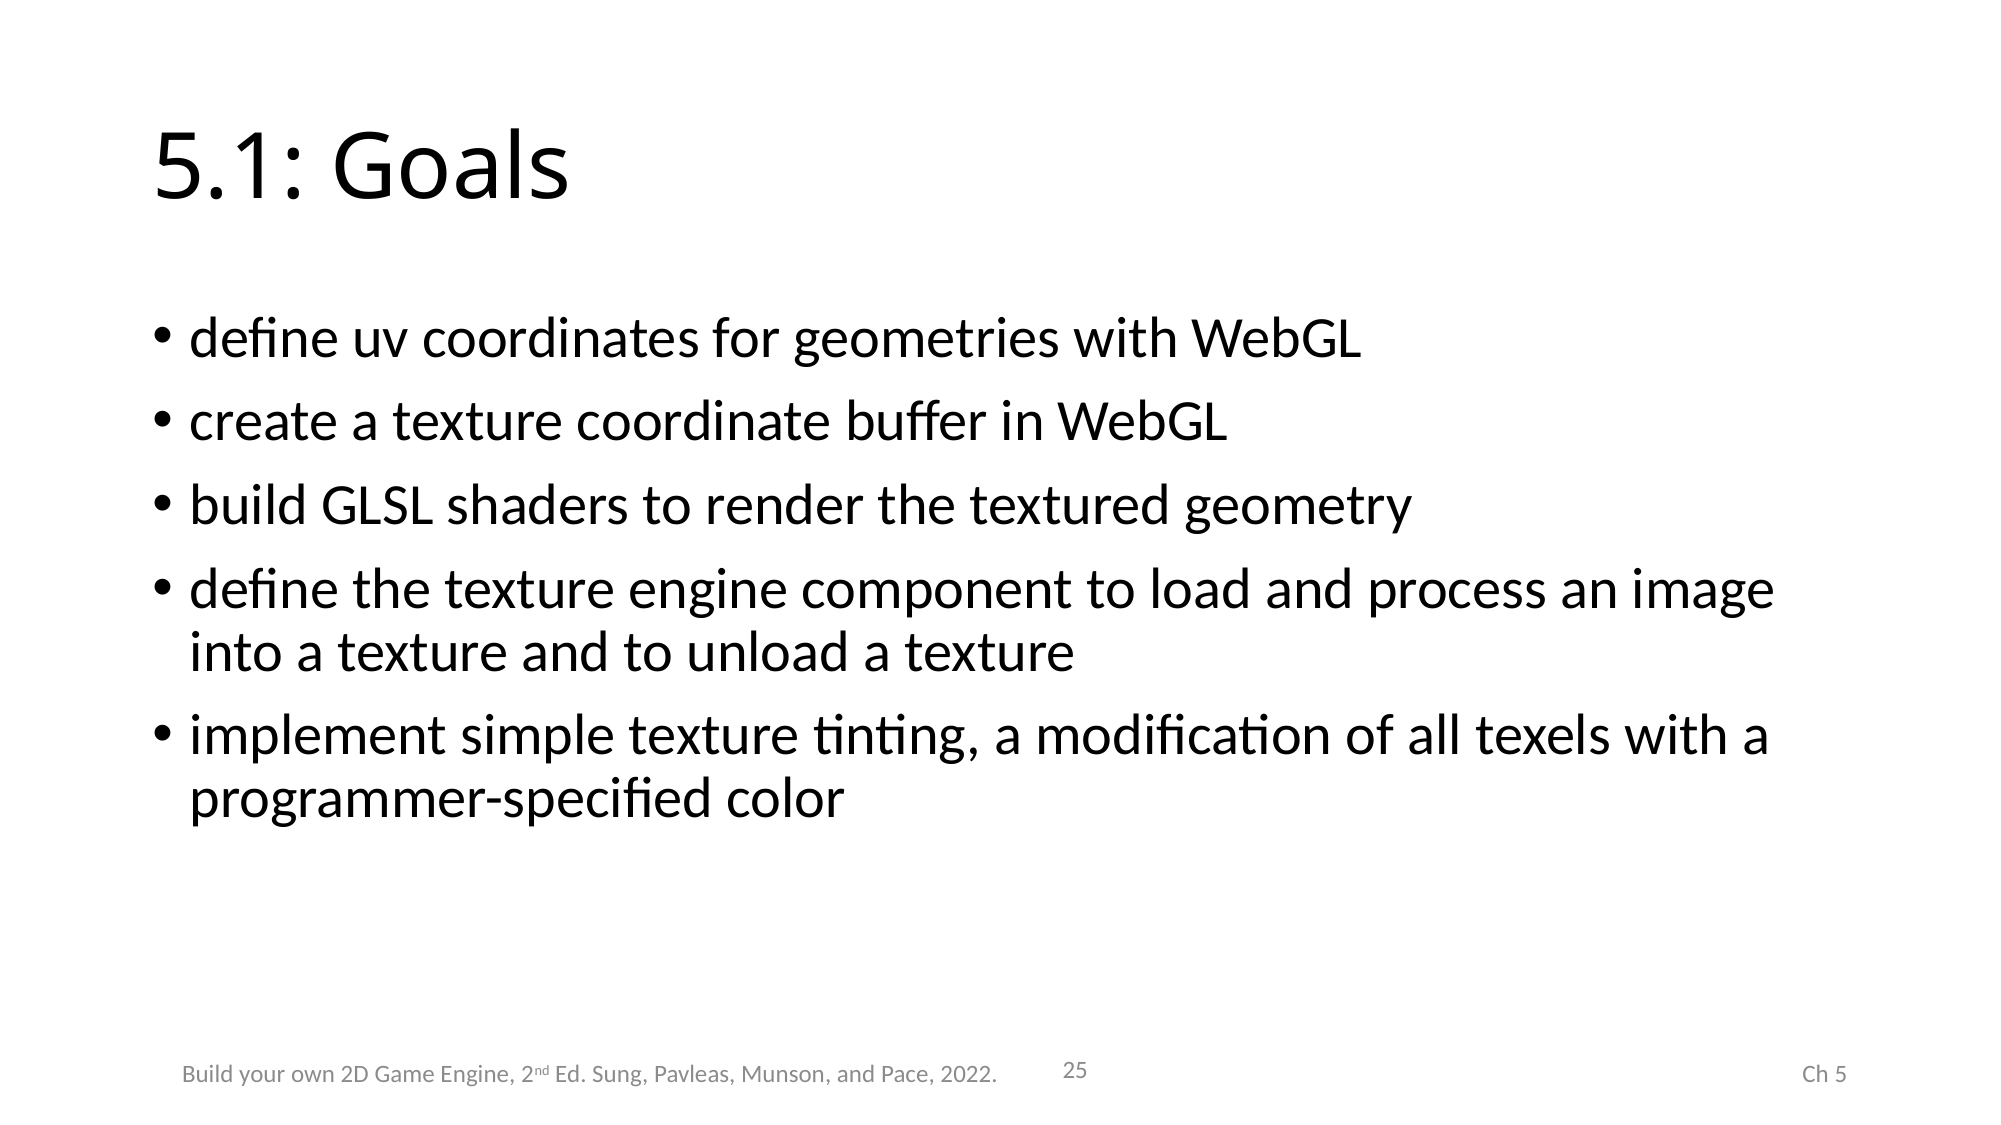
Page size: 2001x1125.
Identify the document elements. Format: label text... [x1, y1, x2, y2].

list define uv coordinates for geometries with WebGL create a texture coordinate buffer in WebGL build GLSL shaders to render the textured geometry define the texture engine component to load and process an image into a texture and to unload a texture implement simple texture tinting, a modification of all texels with a programmer-specified color [137, 299, 1863, 1014]
title 5.1: Goals [137, 59, 1863, 278]
